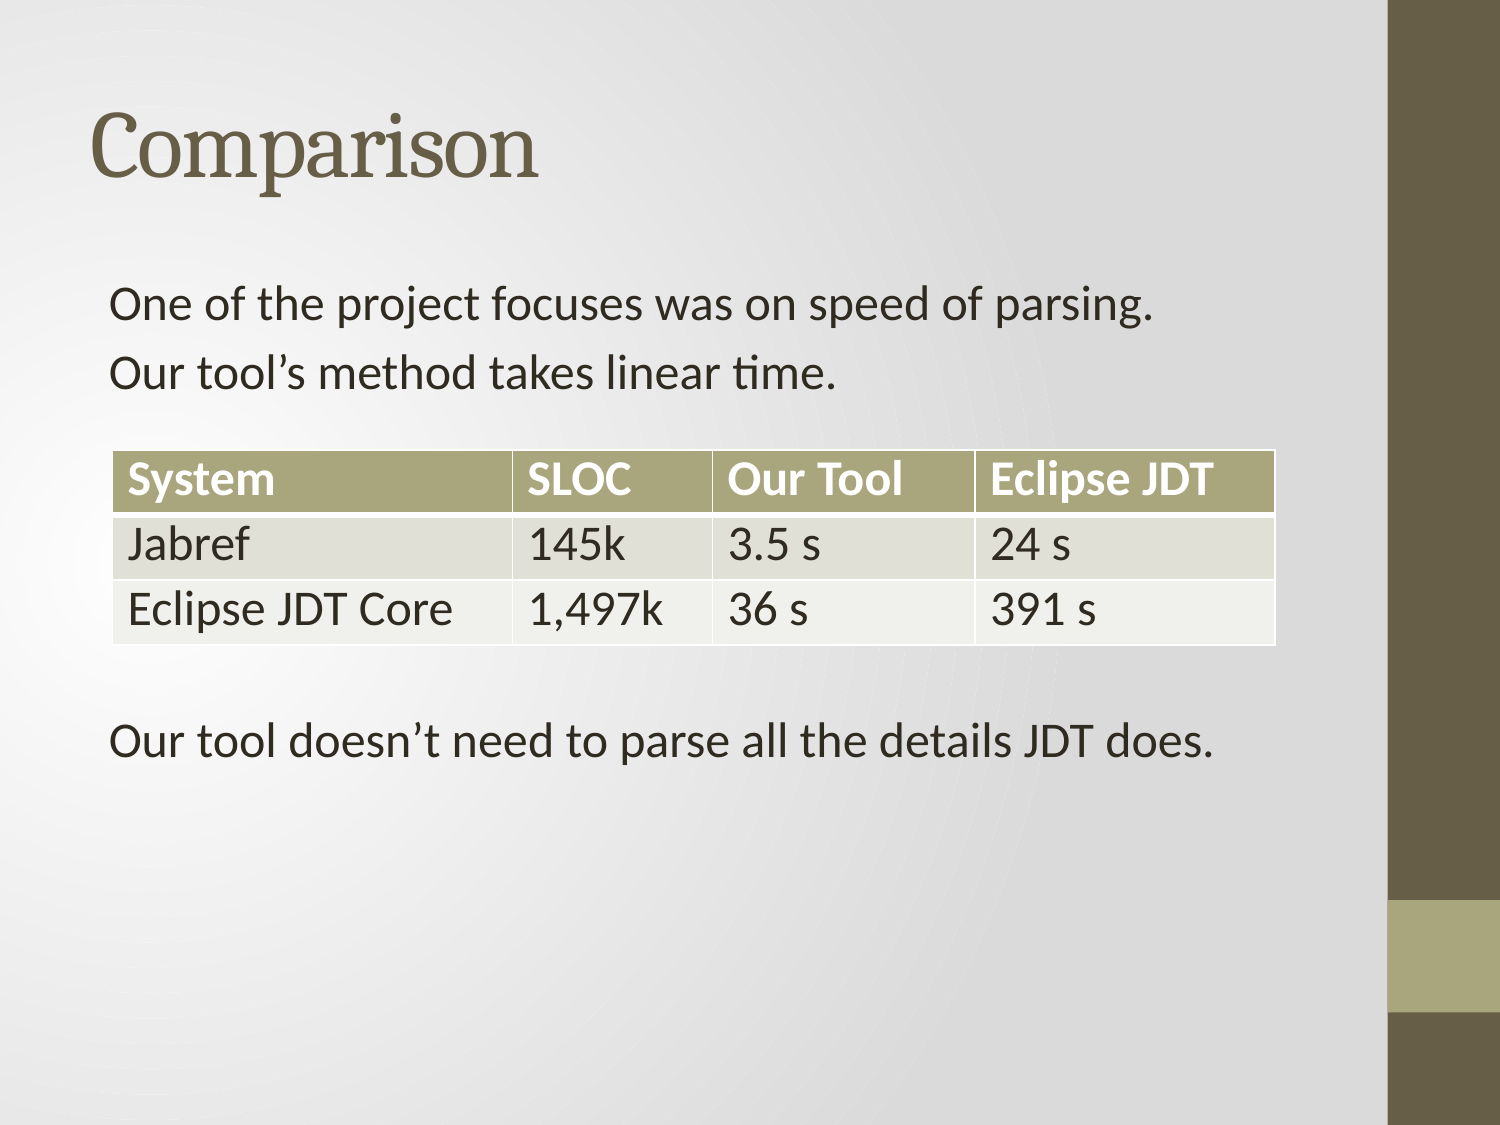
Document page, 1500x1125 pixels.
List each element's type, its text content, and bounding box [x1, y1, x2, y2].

table_header Our Tool [713, 451, 974, 512]
table_header Eclipse JDT [976, 451, 1274, 512]
table_cell 145k [513, 518, 712, 579]
table_cell 1,497k [513, 581, 712, 644]
text_box Our tool doesn’t need to parse all the details JDT does. [75, 699, 1325, 863]
table_header SLOC [513, 451, 712, 512]
table_cell 3.5 s [713, 518, 974, 579]
table_cell Jabref [113, 518, 512, 579]
list One of the project focuses was on speed of parsing. Our tool’s method takes linear time. [75, 262, 1325, 425]
table_cell 24 s [976, 518, 1274, 579]
table_cell Eclipse JDT Core [113, 581, 512, 644]
table_cell 391 s [976, 581, 1274, 644]
table_cell 36 s [713, 581, 974, 644]
title Comparison [75, 45, 1325, 233]
table_header System [113, 451, 512, 512]
